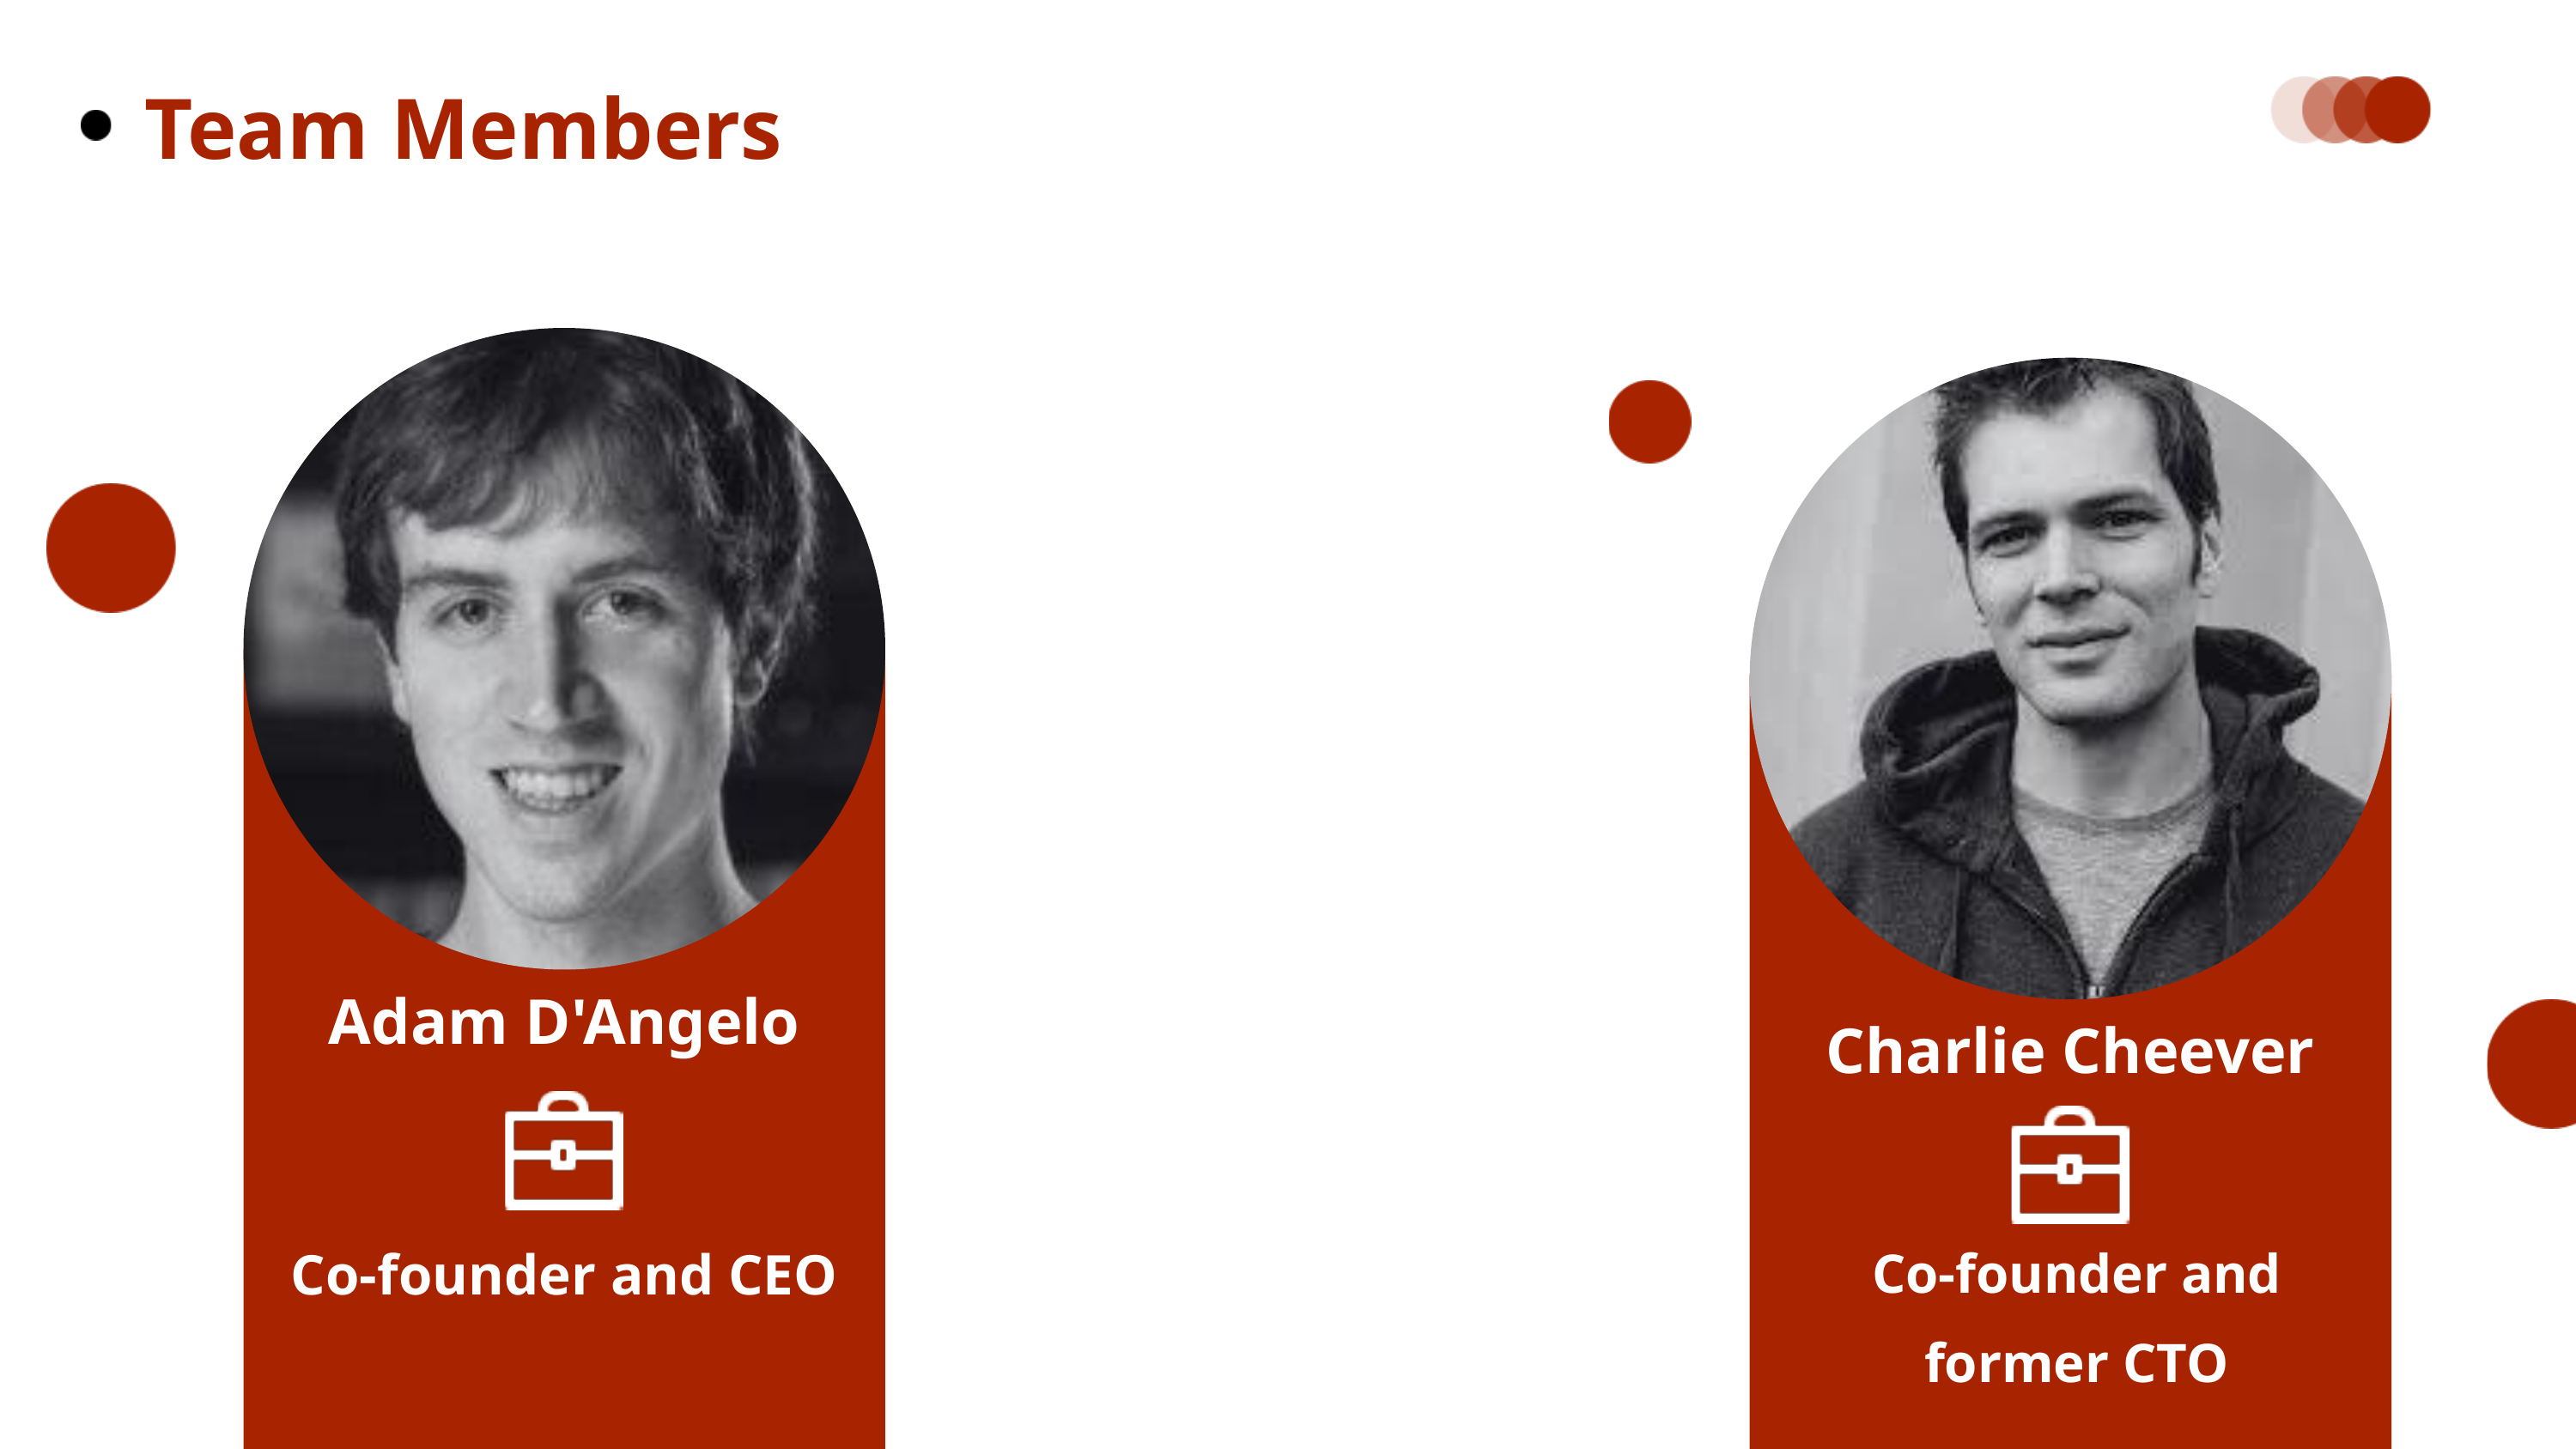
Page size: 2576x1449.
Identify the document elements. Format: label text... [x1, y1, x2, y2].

text_box Co-founder and CEO [261, 1213, 867, 1347]
text_box Adam D'Angelo [292, 977, 837, 1140]
text_box [243, 976, 885, 1449]
text_box [2487, 999, 2576, 1129]
text_box [2270, 76, 2432, 144]
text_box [2011, 1105, 2130, 1224]
text_box [46, 483, 176, 613]
text_box Co-founder and former CTO [1798, 1215, 2355, 1393]
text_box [1749, 357, 2392, 1000]
text_box [1749, 1005, 2392, 1449]
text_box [243, 327, 886, 970]
text_box Team Members [144, 35, 927, 176]
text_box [505, 1091, 624, 1210]
text_box [81, 110, 112, 141]
text_box Charlie Cheever [1798, 1007, 2343, 1086]
text_box [1608, 380, 1692, 464]
